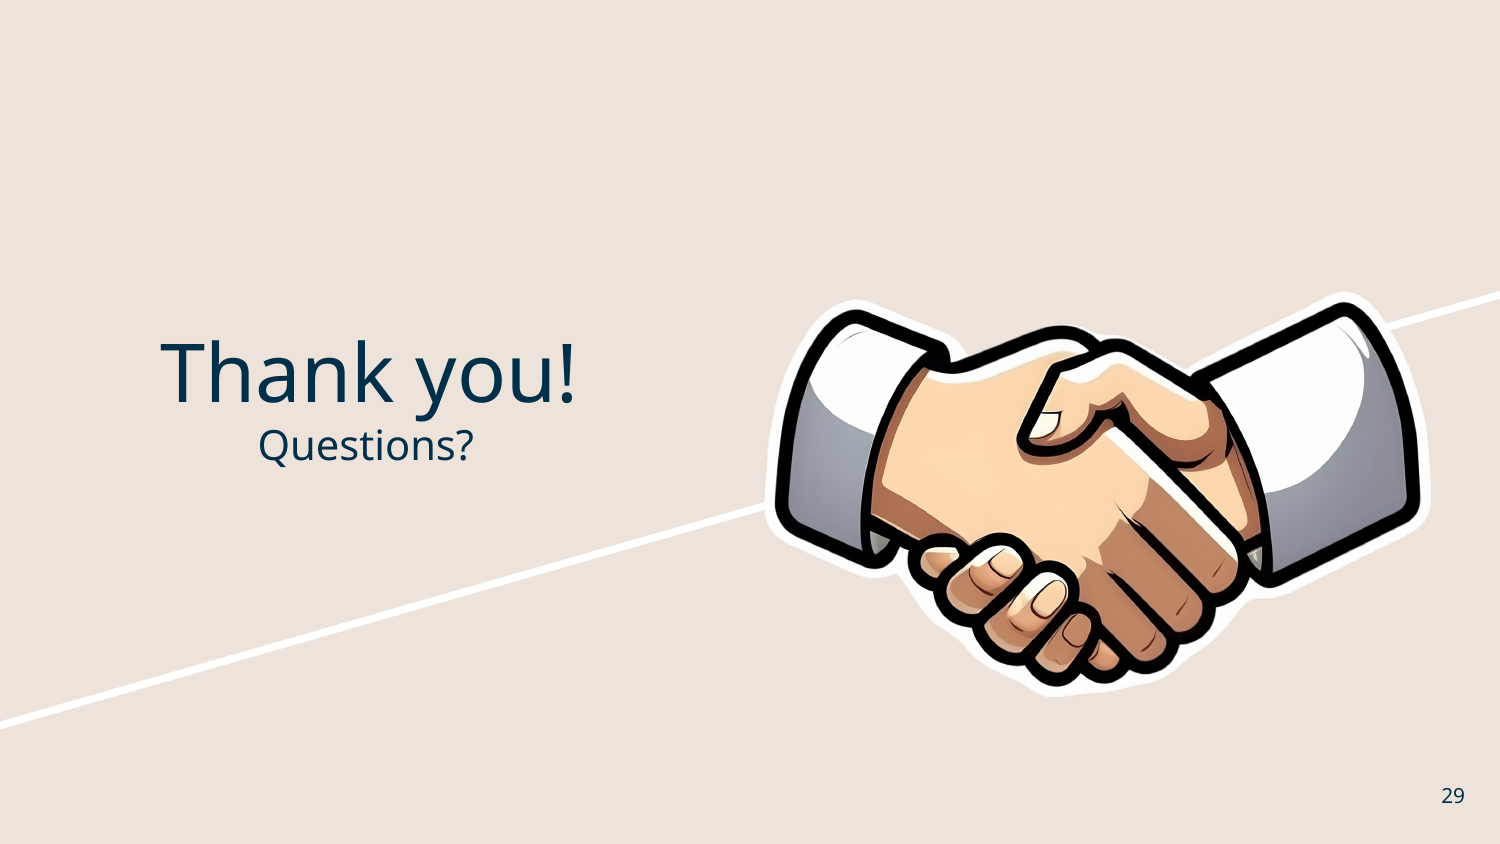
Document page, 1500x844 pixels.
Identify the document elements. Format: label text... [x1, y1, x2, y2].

picture [762, 290, 1431, 697]
title Thank you! Questions? [17, 305, 757, 681]
slide_number ‹#› [1389, 764, 1480, 830]
